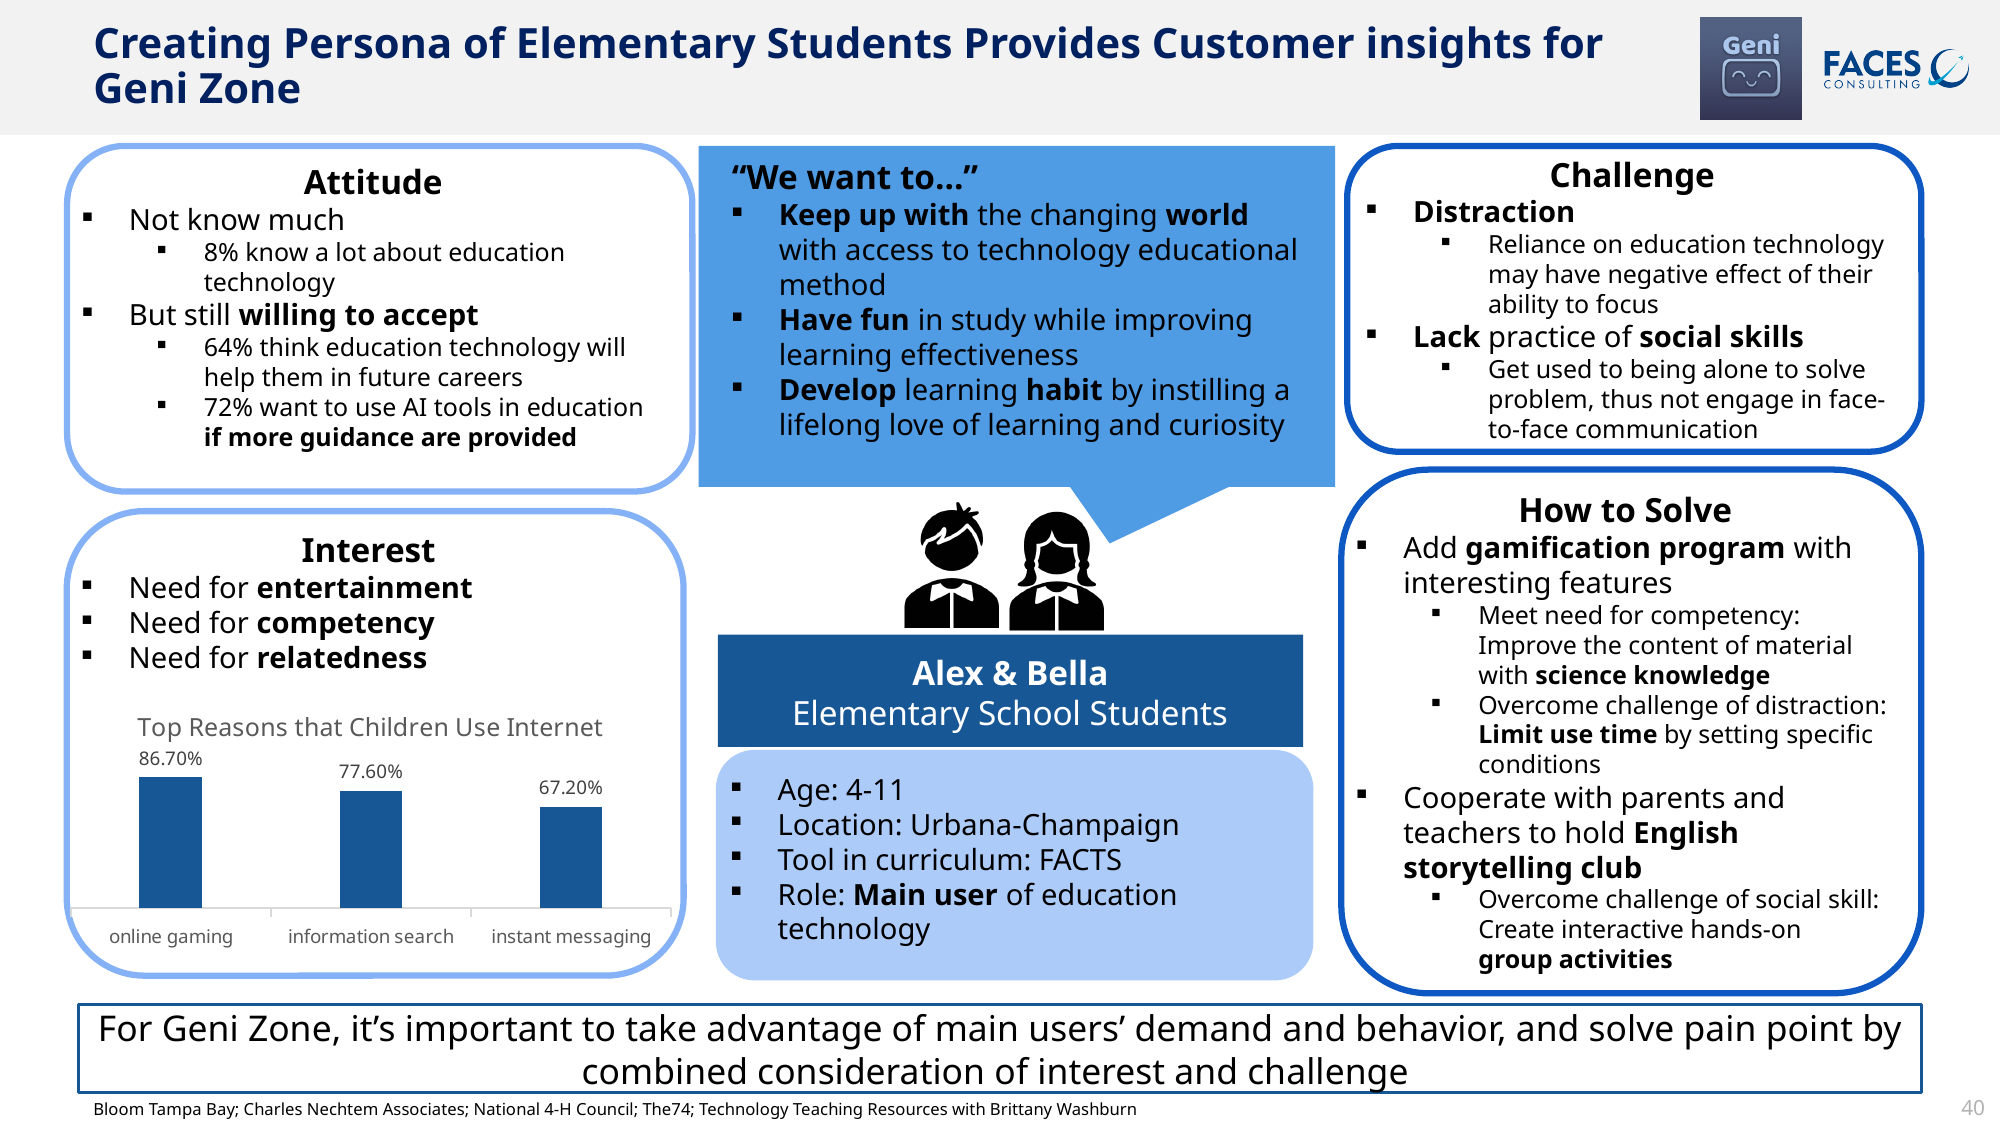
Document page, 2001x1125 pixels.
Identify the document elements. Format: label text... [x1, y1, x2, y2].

list For Geni Zone, it’s important to take advantage of main users’ demand and behavior, and solve pain point by combined consideration of interest and challenge [77, 1003, 1923, 1094]
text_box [1347, 145, 1922, 455]
picture [1824, 49, 1969, 89]
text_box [58, 511, 684, 976]
text_box “We want to…” Keep up with the changing world with access to technology educational method Have fun in study while improving learning effectiveness Develop learning habit by instilling a lifelong love of learning and curiosity [716, 149, 1329, 449]
text_box [697, 144, 1337, 481]
title Creating Persona of Elementary Students Provides Customer insights for Geni Zone [78, 10, 1641, 125]
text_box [67, 145, 693, 493]
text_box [1341, 469, 1922, 994]
slide_number 40 [1868, 1084, 2000, 1125]
picture [1700, 17, 1802, 120]
list Bloom Tampa Bay; Charles Nechtem Associates; National 4-H Council; The74; Technology Teaching Resources with Brittany Washburn [78, 1094, 1868, 1125]
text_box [680, 481, 1341, 981]
